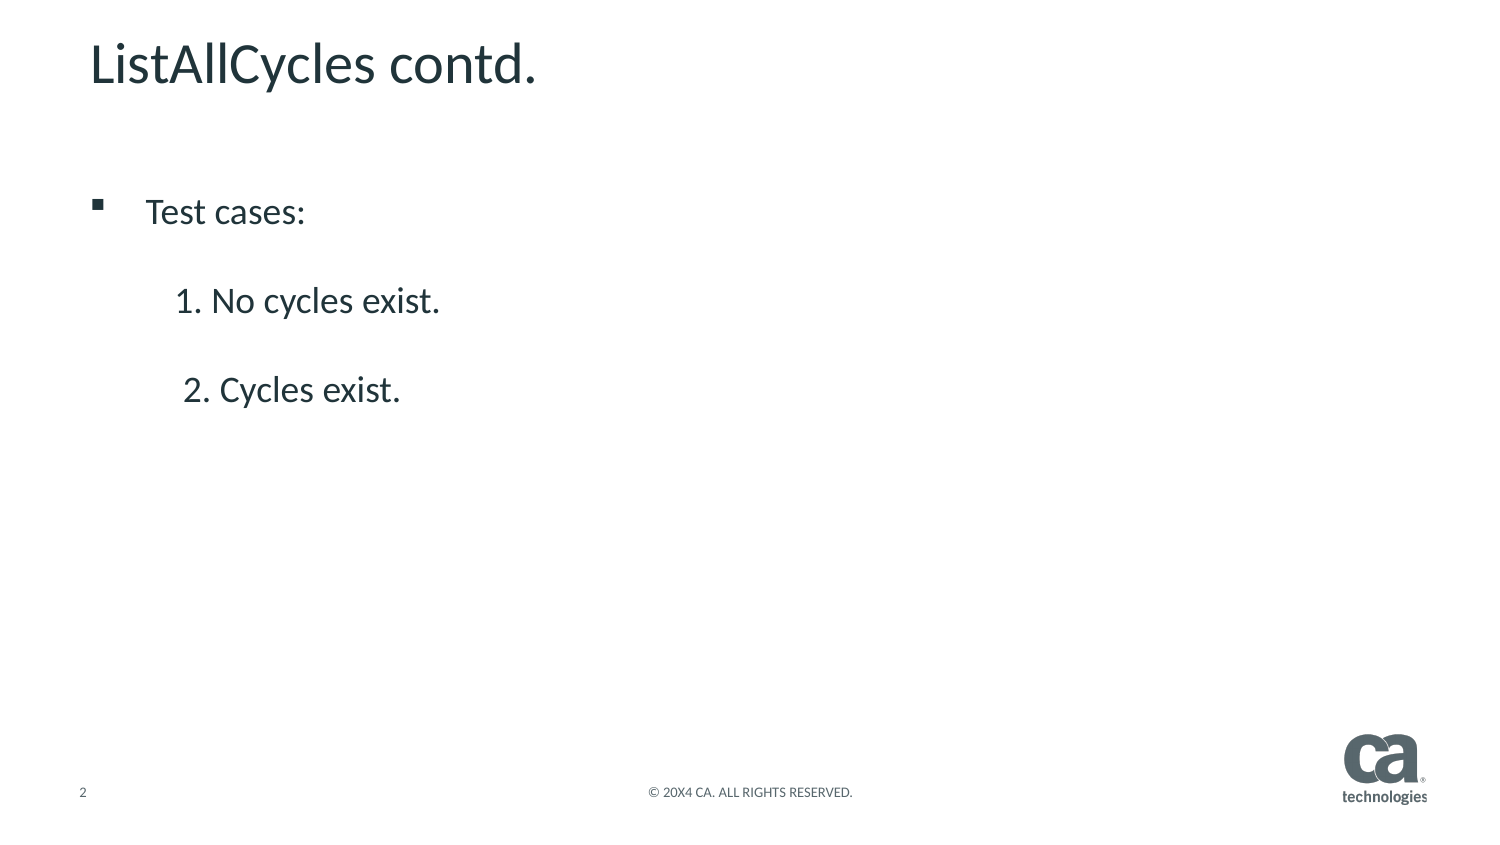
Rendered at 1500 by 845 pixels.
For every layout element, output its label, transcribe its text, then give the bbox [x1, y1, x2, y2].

list Test cases: 1. No cycles exist. 2. Cycles exist. [74, 164, 1415, 703]
title ListAllCycles contd. [75, 25, 1425, 94]
